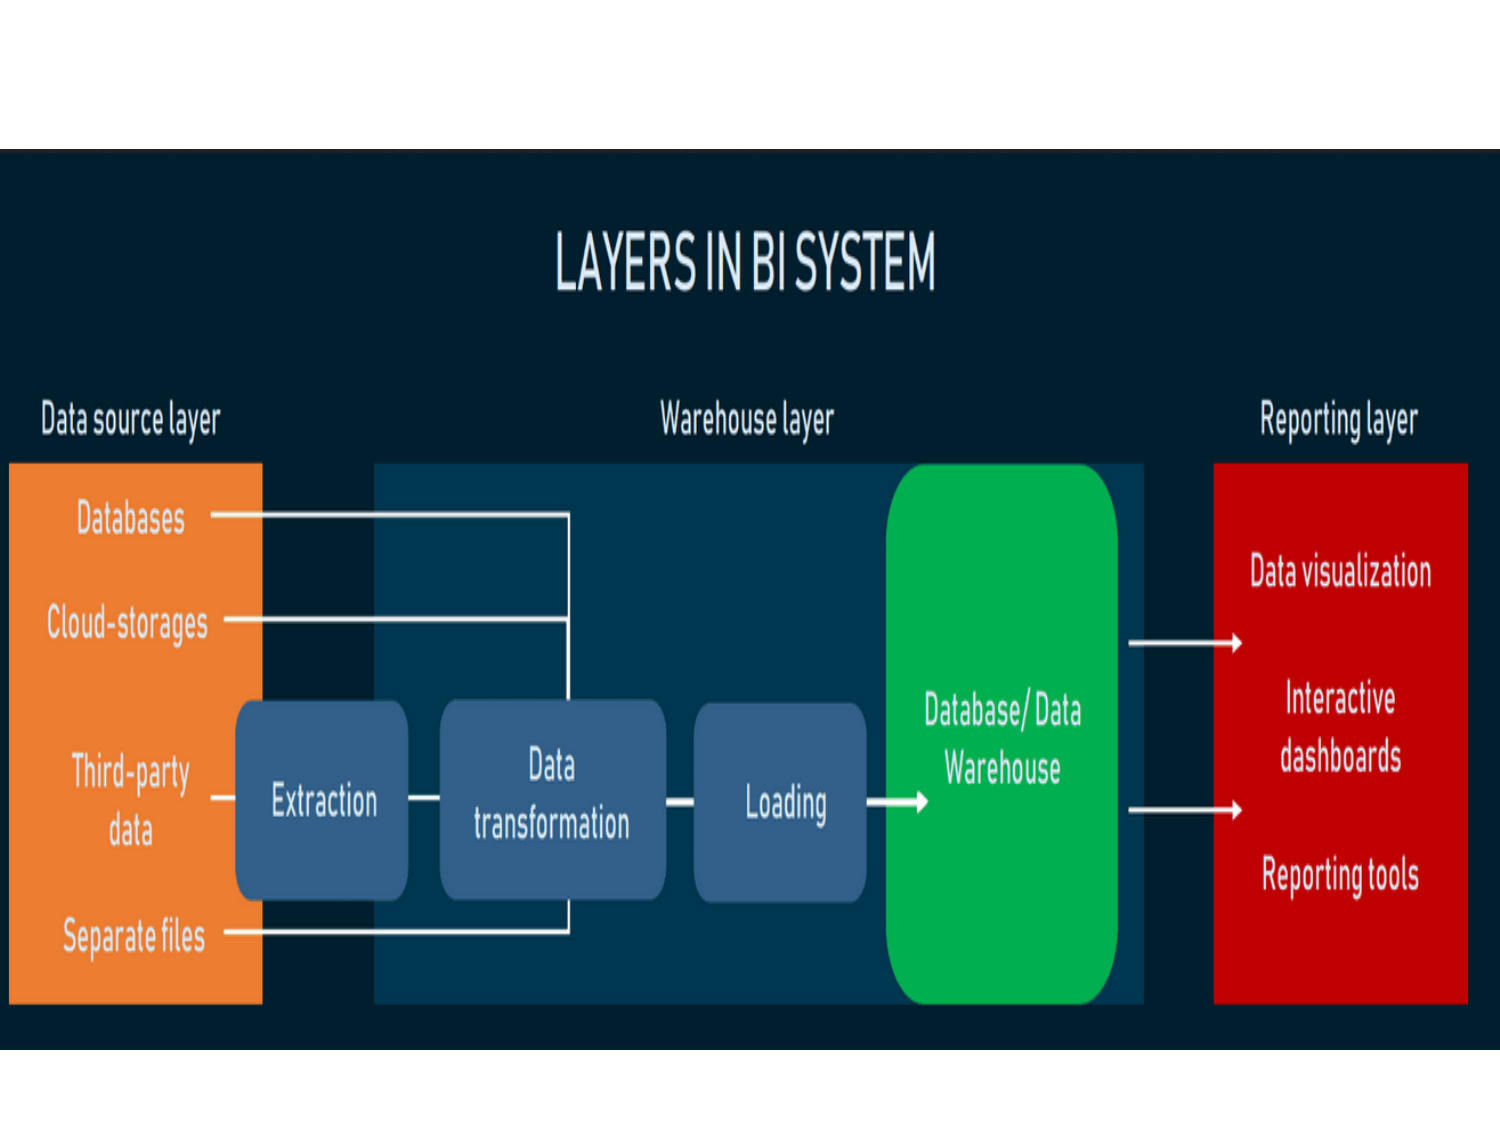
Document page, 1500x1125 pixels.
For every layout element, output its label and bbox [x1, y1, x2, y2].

picture [0, 149, 1500, 1051]
